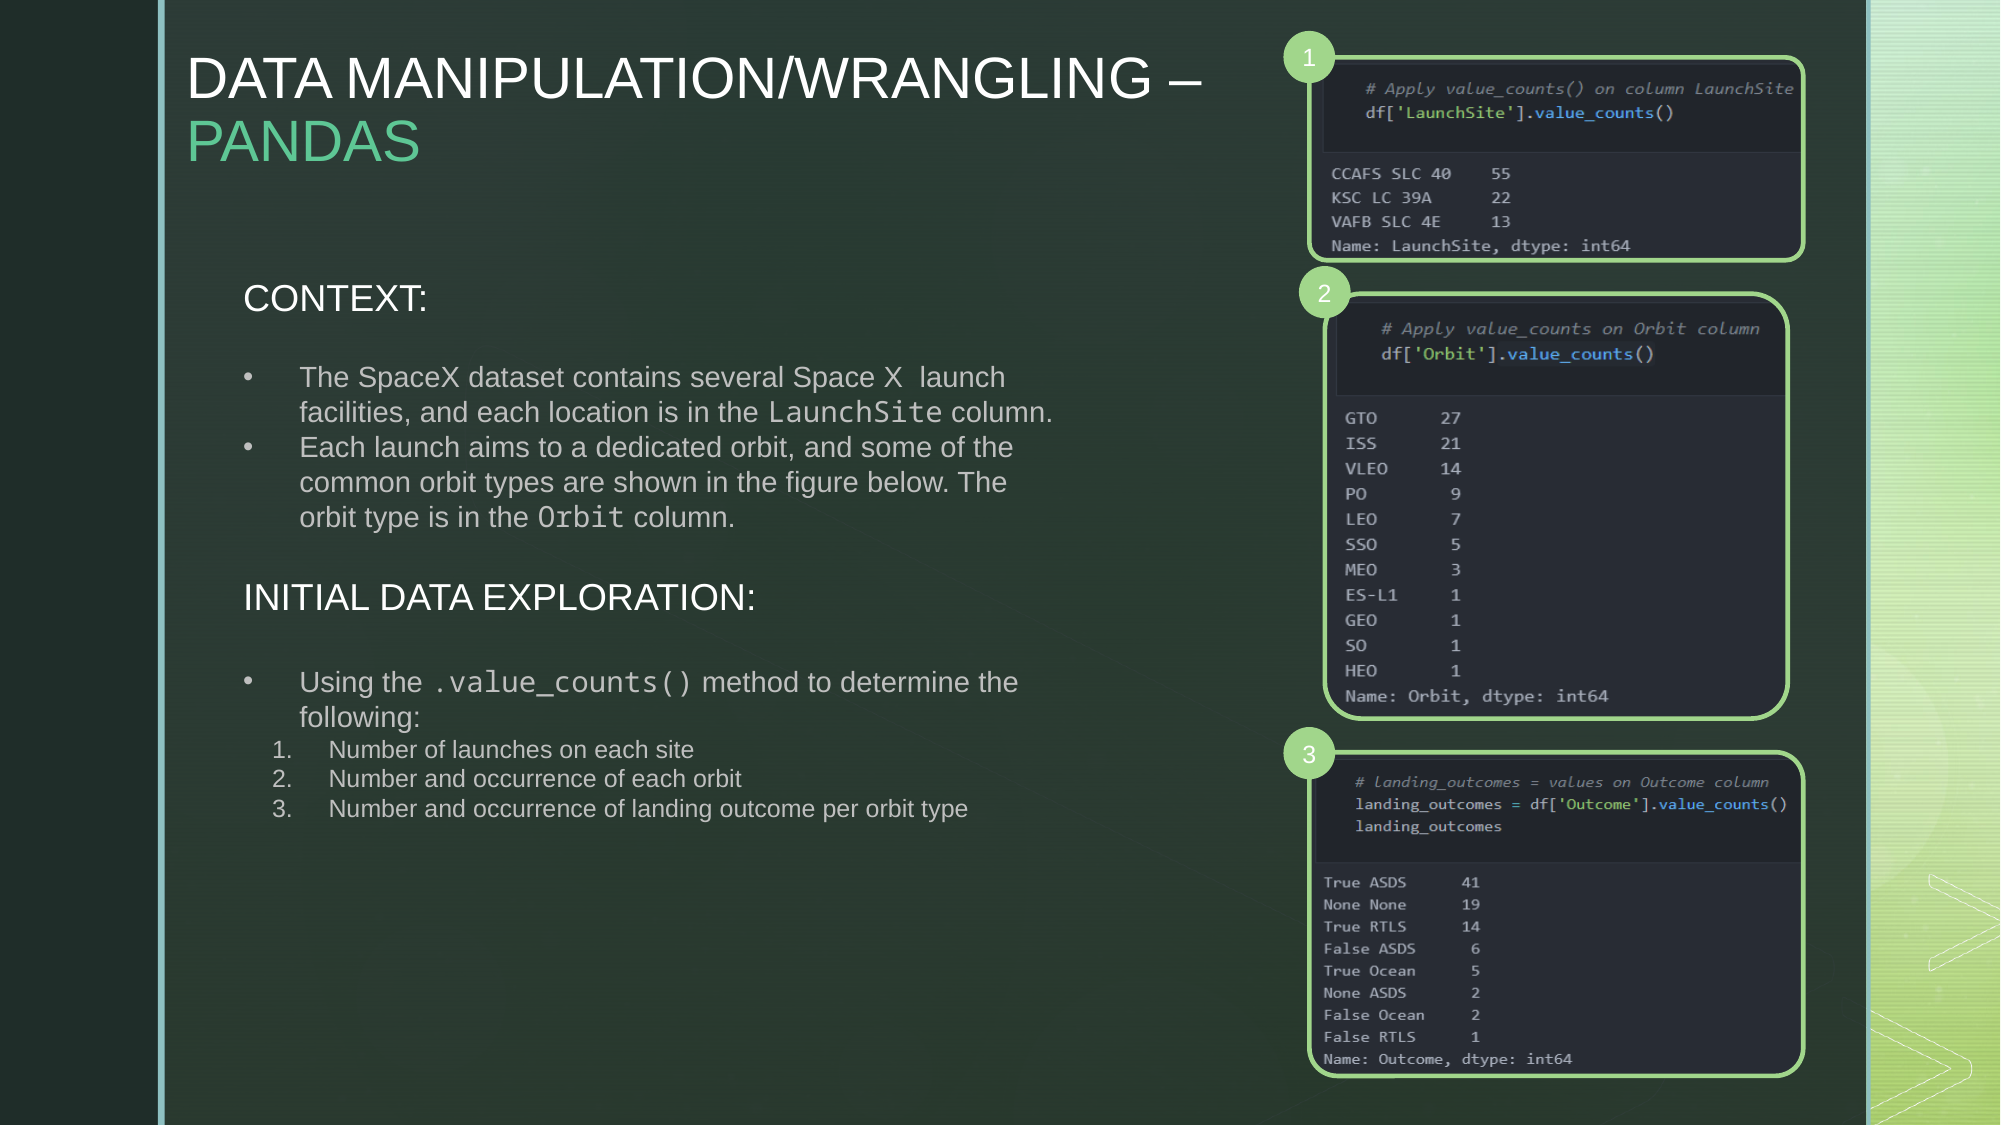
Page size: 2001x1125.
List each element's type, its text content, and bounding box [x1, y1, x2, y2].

picture [1871, 0, 2001, 1125]
picture [1309, 751, 1804, 1077]
picture [1324, 293, 1788, 719]
text_box 3 [1282, 725, 1337, 781]
text_box DATA MANIPULATION/WRANGLING – PANDAS [171, 41, 1284, 159]
text_box 2 [1297, 264, 1352, 320]
text_box 1 [1284, 29, 1337, 85]
text_box CONTEXT: The SpaceX dataset contains several Space X launch facilities, and each location is in the LaunchSite column. Each launch aims to a dedicated orbit, and some of the common orbit types are shown in the figure below. The orbit type is in the Orbit column. INITIAL DATA EXPLORATION: Using the .value_counts() method to determine the following: Number of launches on each site Number and occurrence of each orbit Number and occurrence of landing outcome per orbit type [228, 266, 1069, 906]
picture [1309, 57, 1804, 261]
